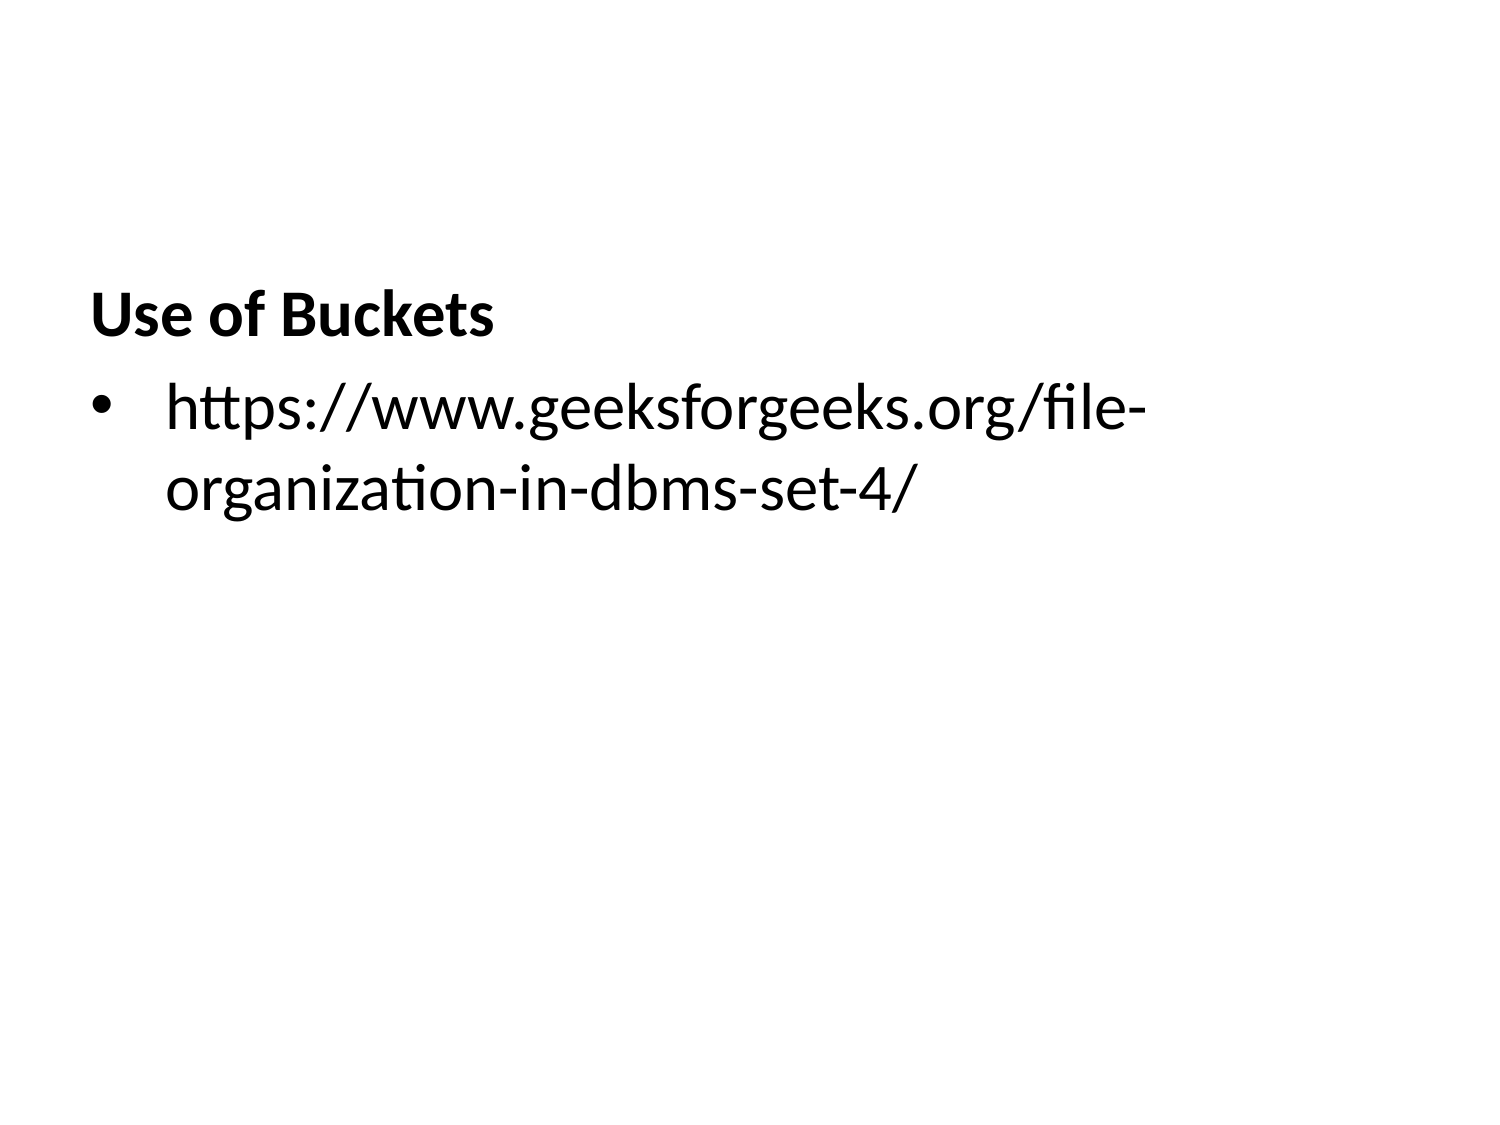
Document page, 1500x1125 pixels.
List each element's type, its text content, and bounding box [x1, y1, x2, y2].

list Use of Buckets https://www.geeksforgeeks.org/file-organization-in-dbms-set-4/ [75, 262, 1425, 1005]
